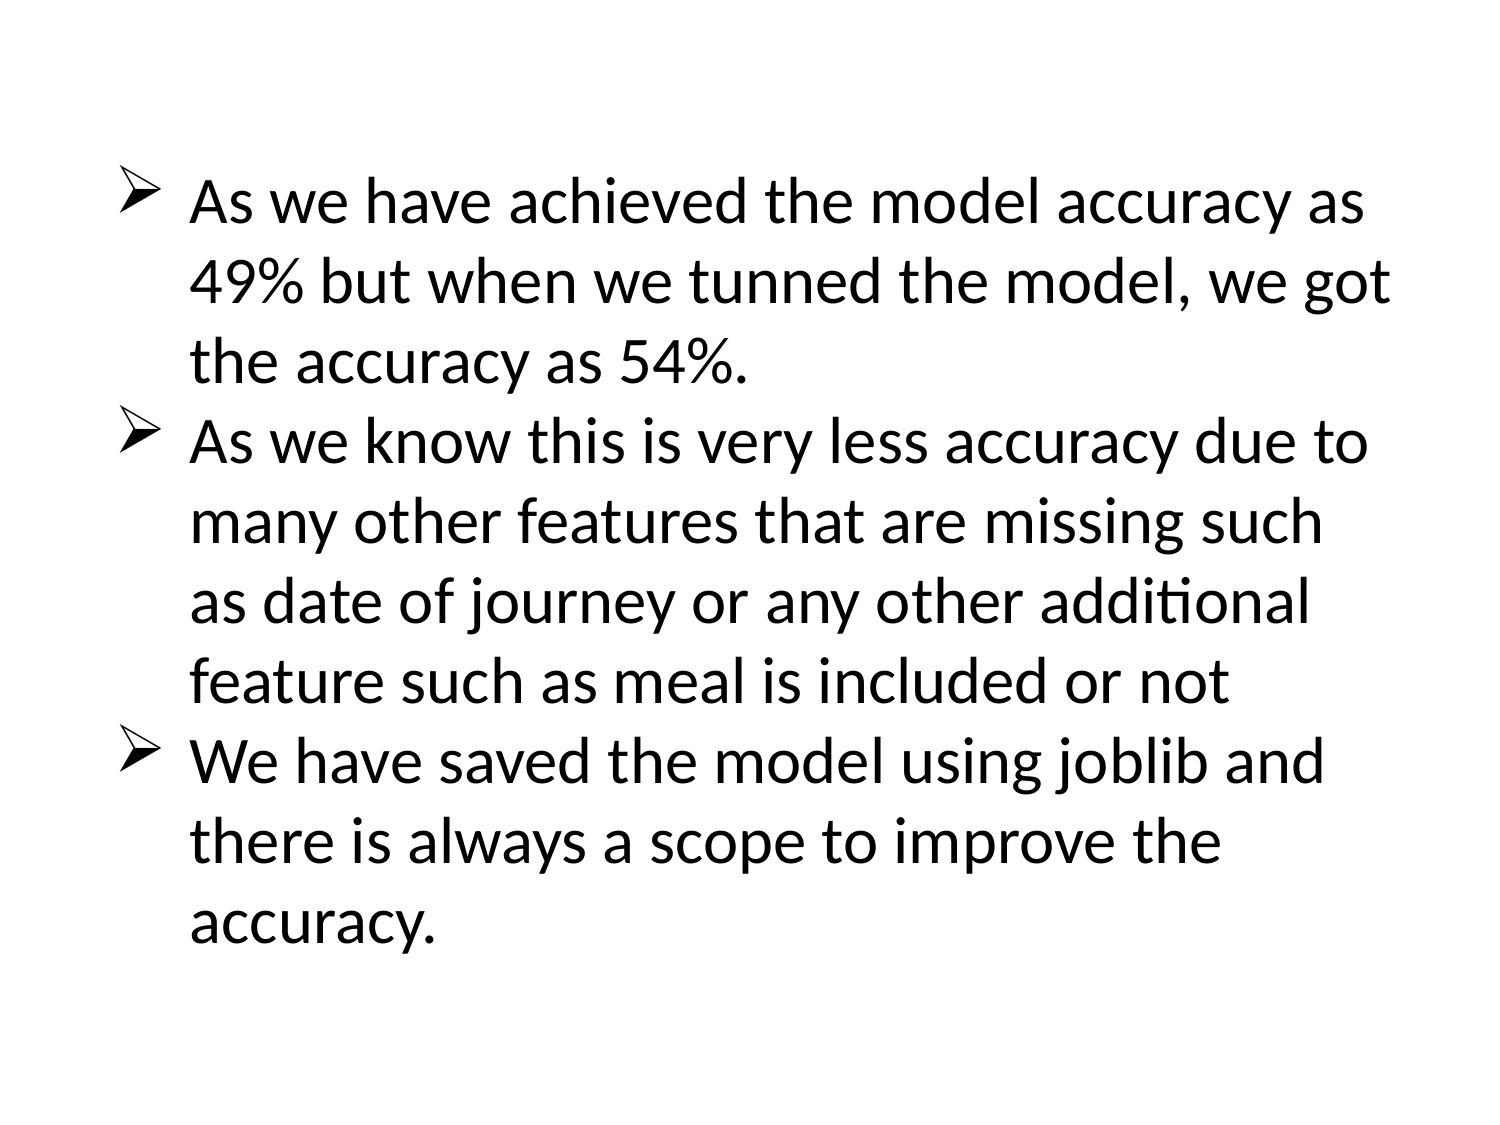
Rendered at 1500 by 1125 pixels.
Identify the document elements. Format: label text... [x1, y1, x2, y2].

text_box As we have achieved the model accuracy as 49% but when we tunned the model, we got the accuracy as 54%. As we know this is very less accuracy due to many other features that are missing such as date of journey or any other additional feature such as meal is included or not We have saved the model using joblib and there is always a scope to improve the accuracy. [99, 149, 1413, 965]
